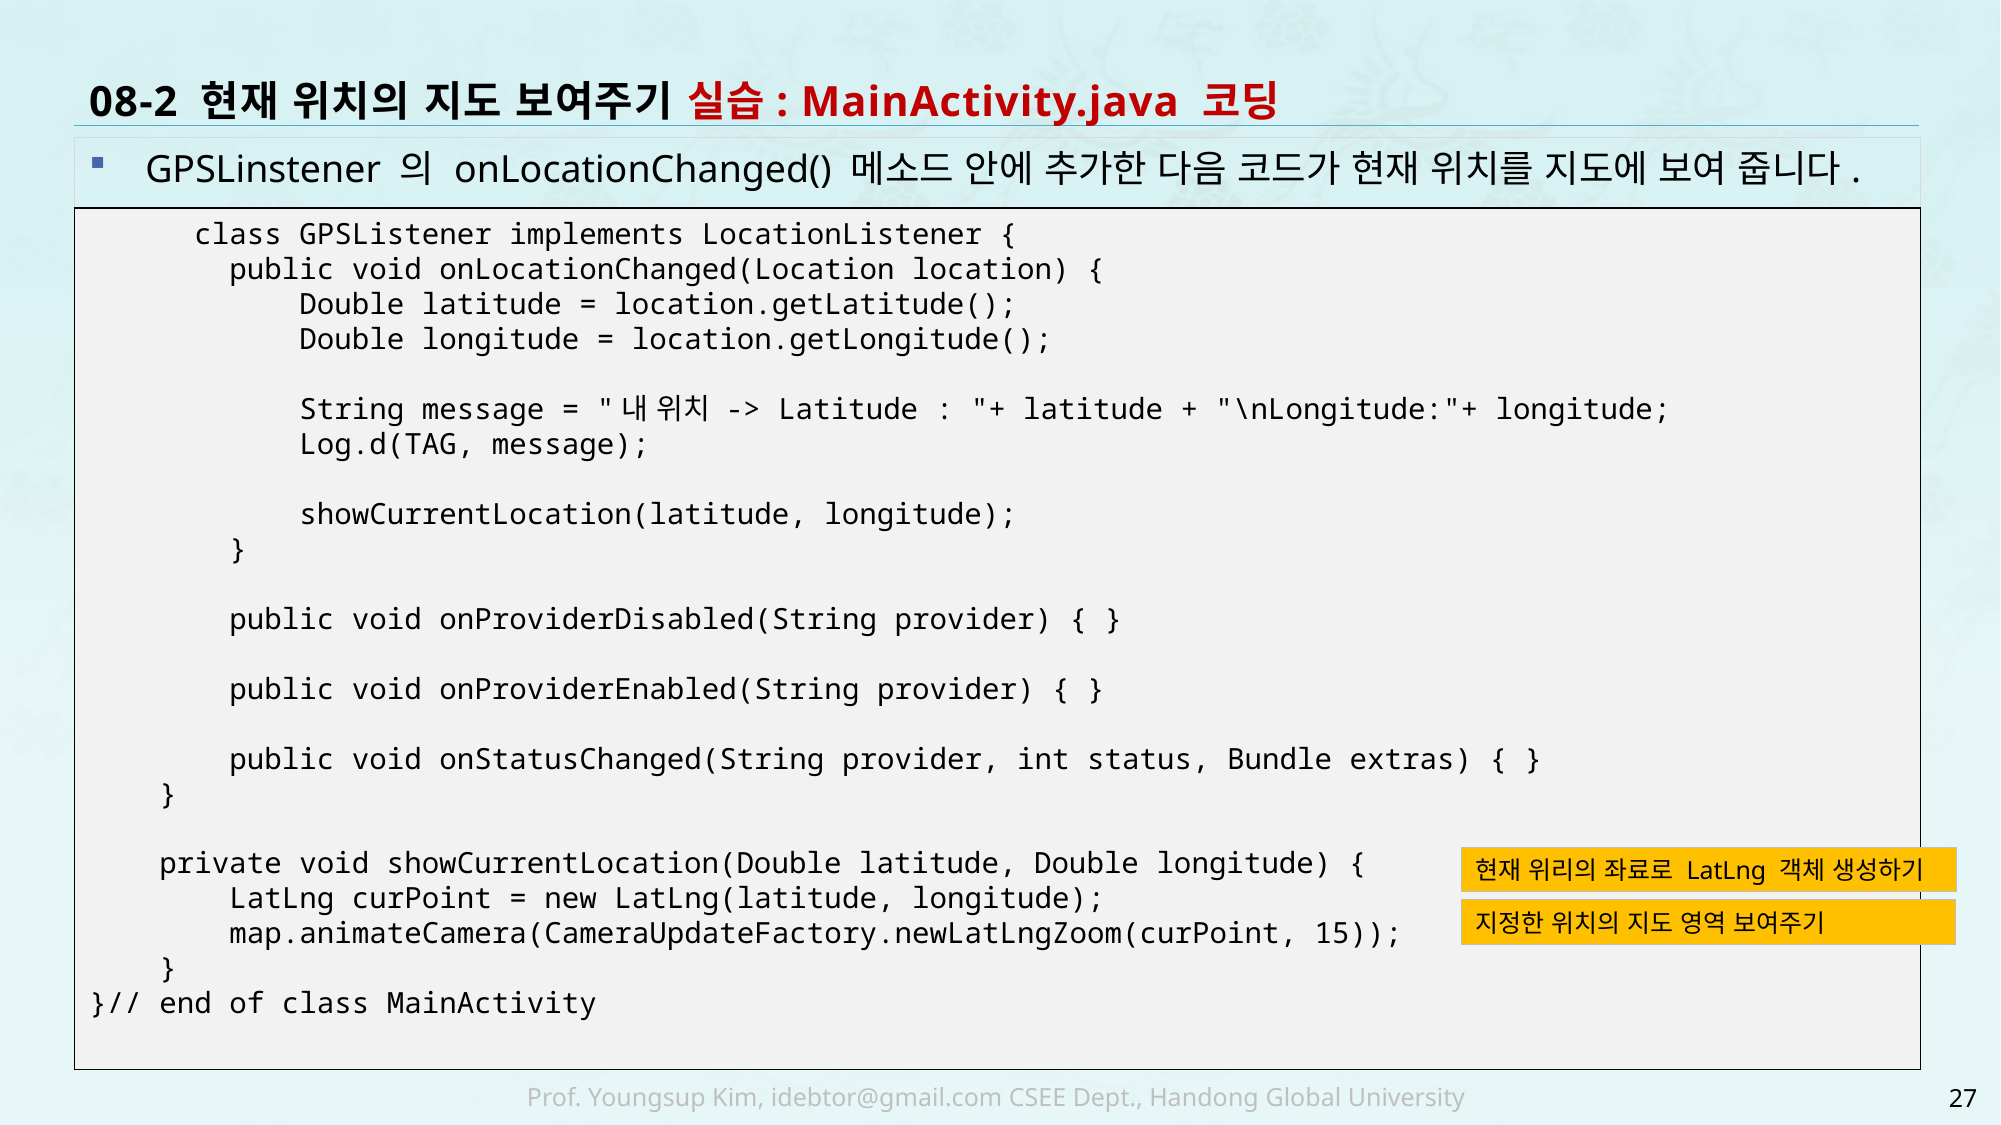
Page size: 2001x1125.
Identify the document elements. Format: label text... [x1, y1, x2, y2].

title 08-2 현재 위치의 지도 보여주기 실습: MainActivity.java 코딩 [74, 62, 1920, 138]
list GPSLinstener 의 onLocationChanged() 메소드 안에 추가한 다음 코드가 현재 위치를 지도에 보여 줍니다. [74, 137, 1921, 208]
text_box class GPSListener implements LocationListener { public void onLocationChanged(Location location) { Double latitude = location.getLatitude(); Double longitude = location.getLongitude(); String message = "내 위치 -> Latitude : "+ latitude + "\nLongitude:"+ longitude; Log.d(TAG, message); showCurrentLocation(latitude, longitude); } public void onProviderDisabled(String provider) { } public void onProviderEnabled(String provider) { } public void onStatusChanged(String provider, int status, Bundle extras) { } } private void showCurrentLocation(Double latitude, Double longitude) { LatLng curPoint = new LatLng(latitude, longitude); map.animateCamera(CameraUpdateFactory.newLatLngZoom(curPoint, 15)); } }// end of class MainActivity [74, 208, 1921, 1070]
text_box 지정한 위치의 지도 영역 보여주기 [1461, 899, 1956, 945]
text_box 현재 위리의 좌료로 LatLng 객체 생성하기 [1461, 847, 1957, 892]
slide_number 27 [1816, 1069, 1993, 1125]
